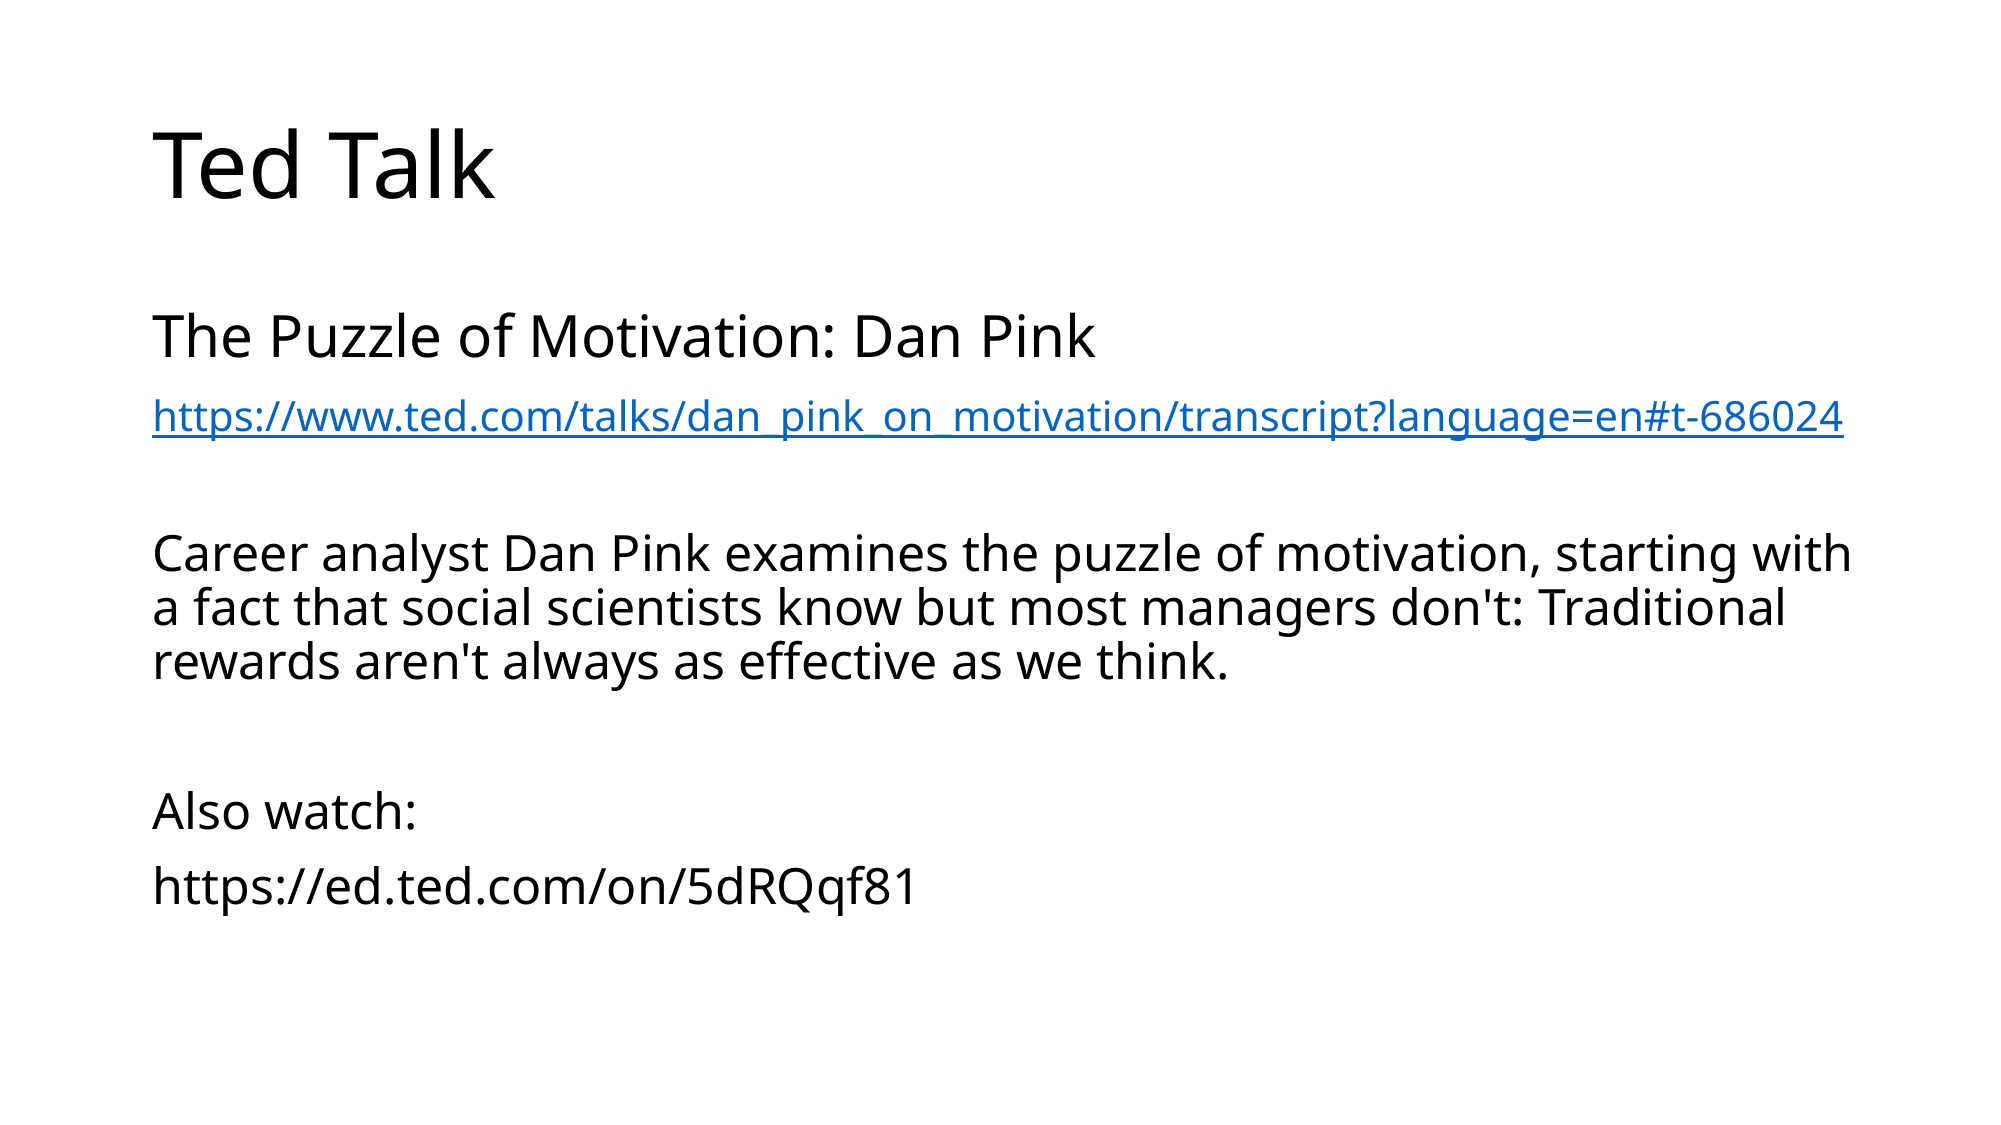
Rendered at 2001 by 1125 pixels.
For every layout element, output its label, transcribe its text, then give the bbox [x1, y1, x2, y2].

title Ted Talk [137, 59, 1863, 278]
list The Puzzle of Motivation: Dan Pink https://www.ted.com/talks/dan_pink_on_motivation/transcript?language=en#t-686024 Career analyst Dan Pink examines the puzzle of motivation, starting with a fact that social scientists know but most managers don't: Traditional rewards aren't always as effective as we think. Also watch: https://ed.ted.com/on/5dRQqf81 [137, 299, 1910, 1014]
